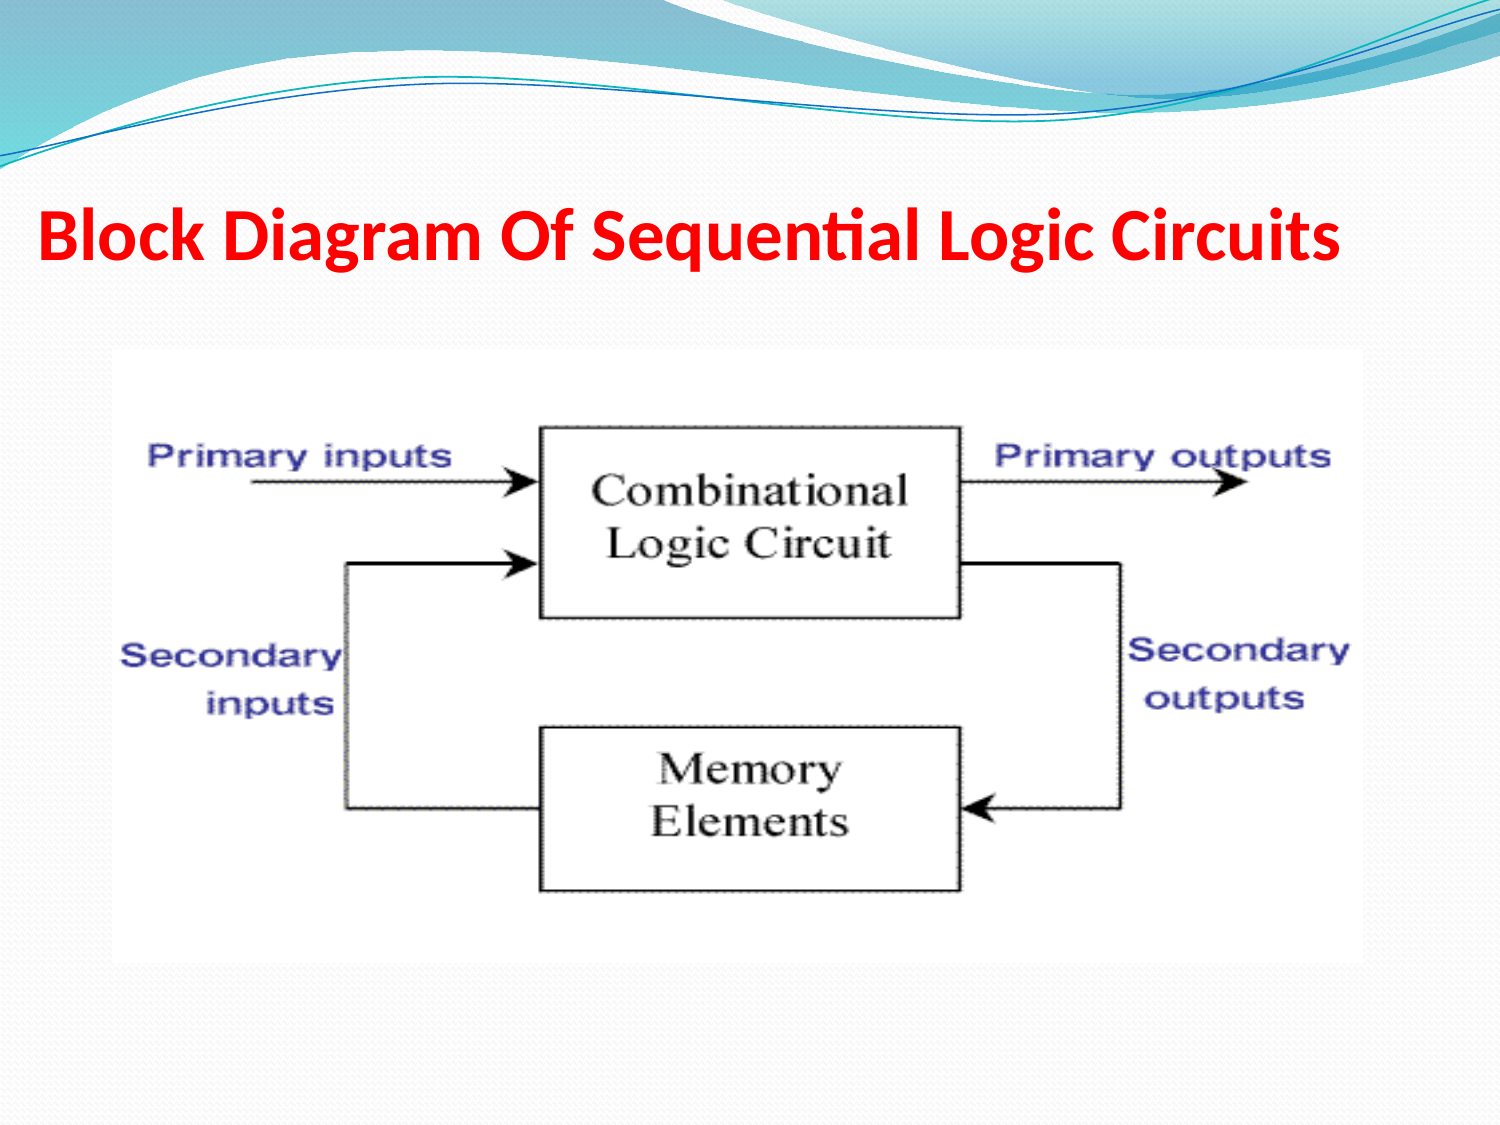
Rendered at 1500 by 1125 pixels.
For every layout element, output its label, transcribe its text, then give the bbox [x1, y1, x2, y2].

title Block Diagram Of Sequential Logic Circuits [37, 162, 1450, 400]
title D Flip-Flop * [1363, 352, 1369, 400]
title D Flip-Flop * [105, 351, 112, 400]
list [112, 349, 1363, 963]
